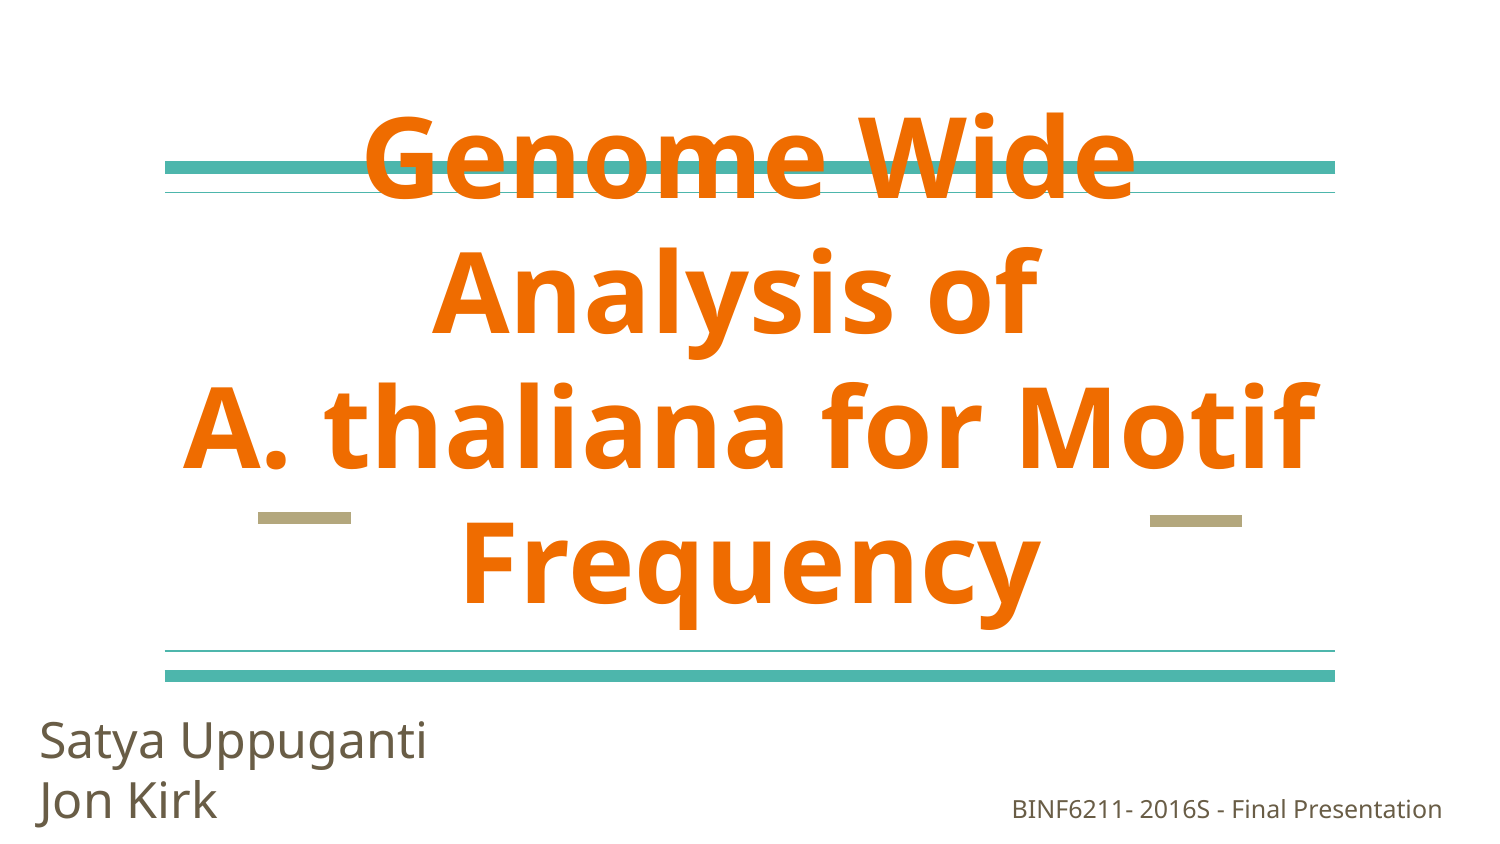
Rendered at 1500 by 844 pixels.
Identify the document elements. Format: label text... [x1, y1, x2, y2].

title Genome Wide Analysis of A. thaliana for Motif Frequency [164, 136, 1336, 641]
subtitle Satya Uppuganti Jon Kirk BINF6211- 2016S - Final Presentation [24, 693, 1472, 837]
